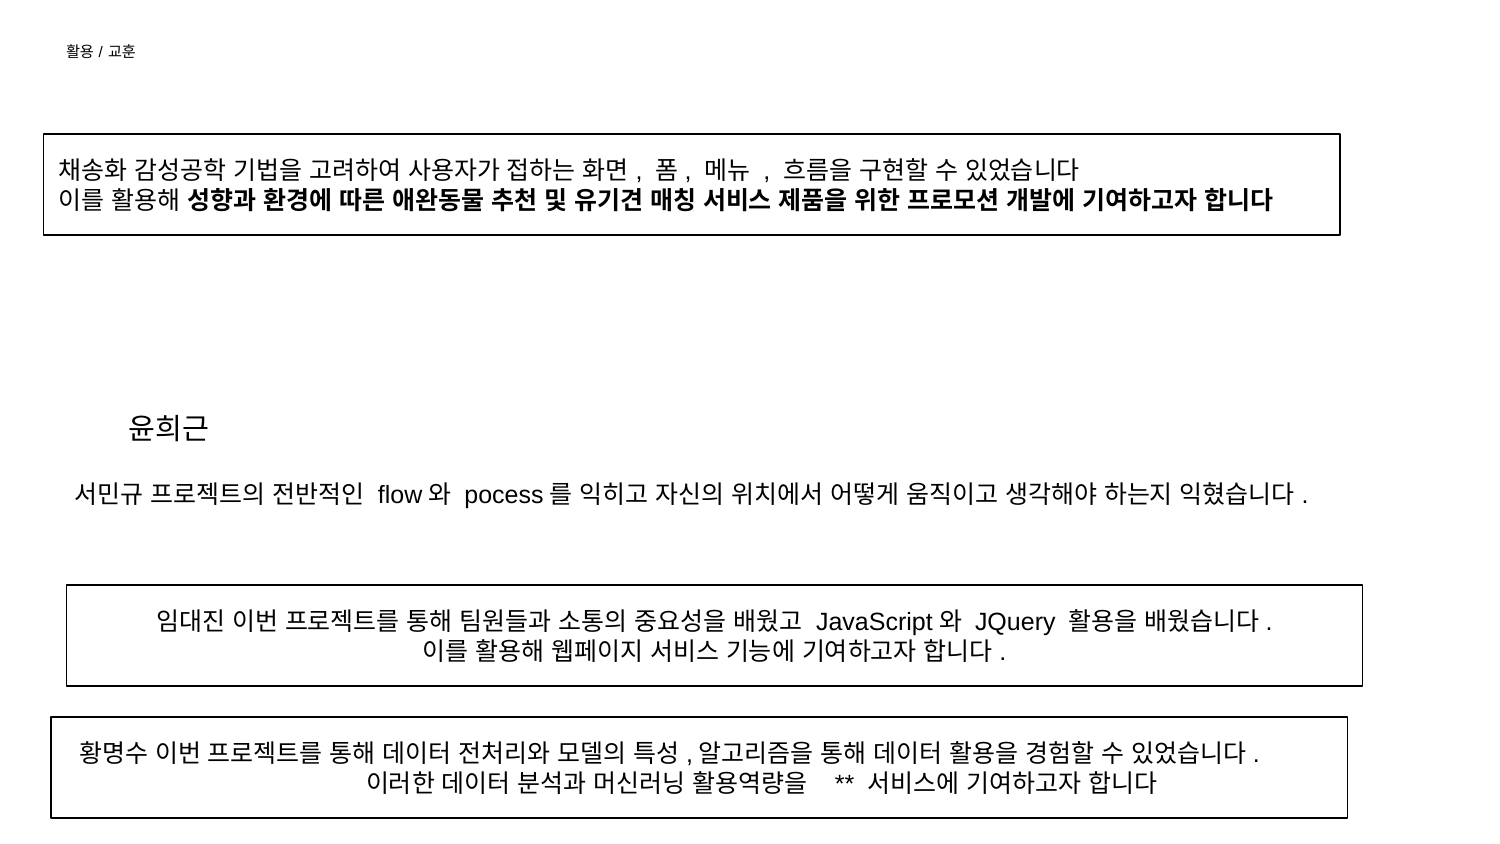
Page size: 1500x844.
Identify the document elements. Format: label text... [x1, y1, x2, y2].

title 활용 / 교훈 [51, 27, 1449, 122]
text_box 황명수 이번 프로젝트를 통해 데이터 전처리와 모델의 특성,알고리즘을 통해 데이터 활용을 경험할 수 있었습니다. 이러한 데이터 분석과 머신러닝 활용역량을 ** 서비스에 기여하고자 합니다 [51, 716, 1348, 818]
text_box 윤희근 [113, 394, 1333, 460]
text_box 임대진 이번 프로젝트를 통해 팀원들과 소통의 중요성을 배웠고 JavaScript와 JQuery 활용을 배웠습니다. 이를 활용해 웹페이지 서비스 기능에 기여하고자 합니다. [66, 585, 1363, 687]
text_box 서민규 프로젝트의 전반적인 flow와 pocess를 익히고 자신의 위치에서 어떻게 움직이고 생각해야 하는지 익혔습니다. [51, 463, 1333, 524]
text_box 채송화 감성공학 기법을 고려하여 사용자가 접하는 화면, 폼, 메뉴 , 흐름을 구현할 수 있었습니다 이를 활용해 성향과 환경에 따른 애완동물 추천 및 유기견 매칭 서비스 제품을 위한 프로모션 개발에 기여하고자 합니다 [43, 134, 1340, 236]
